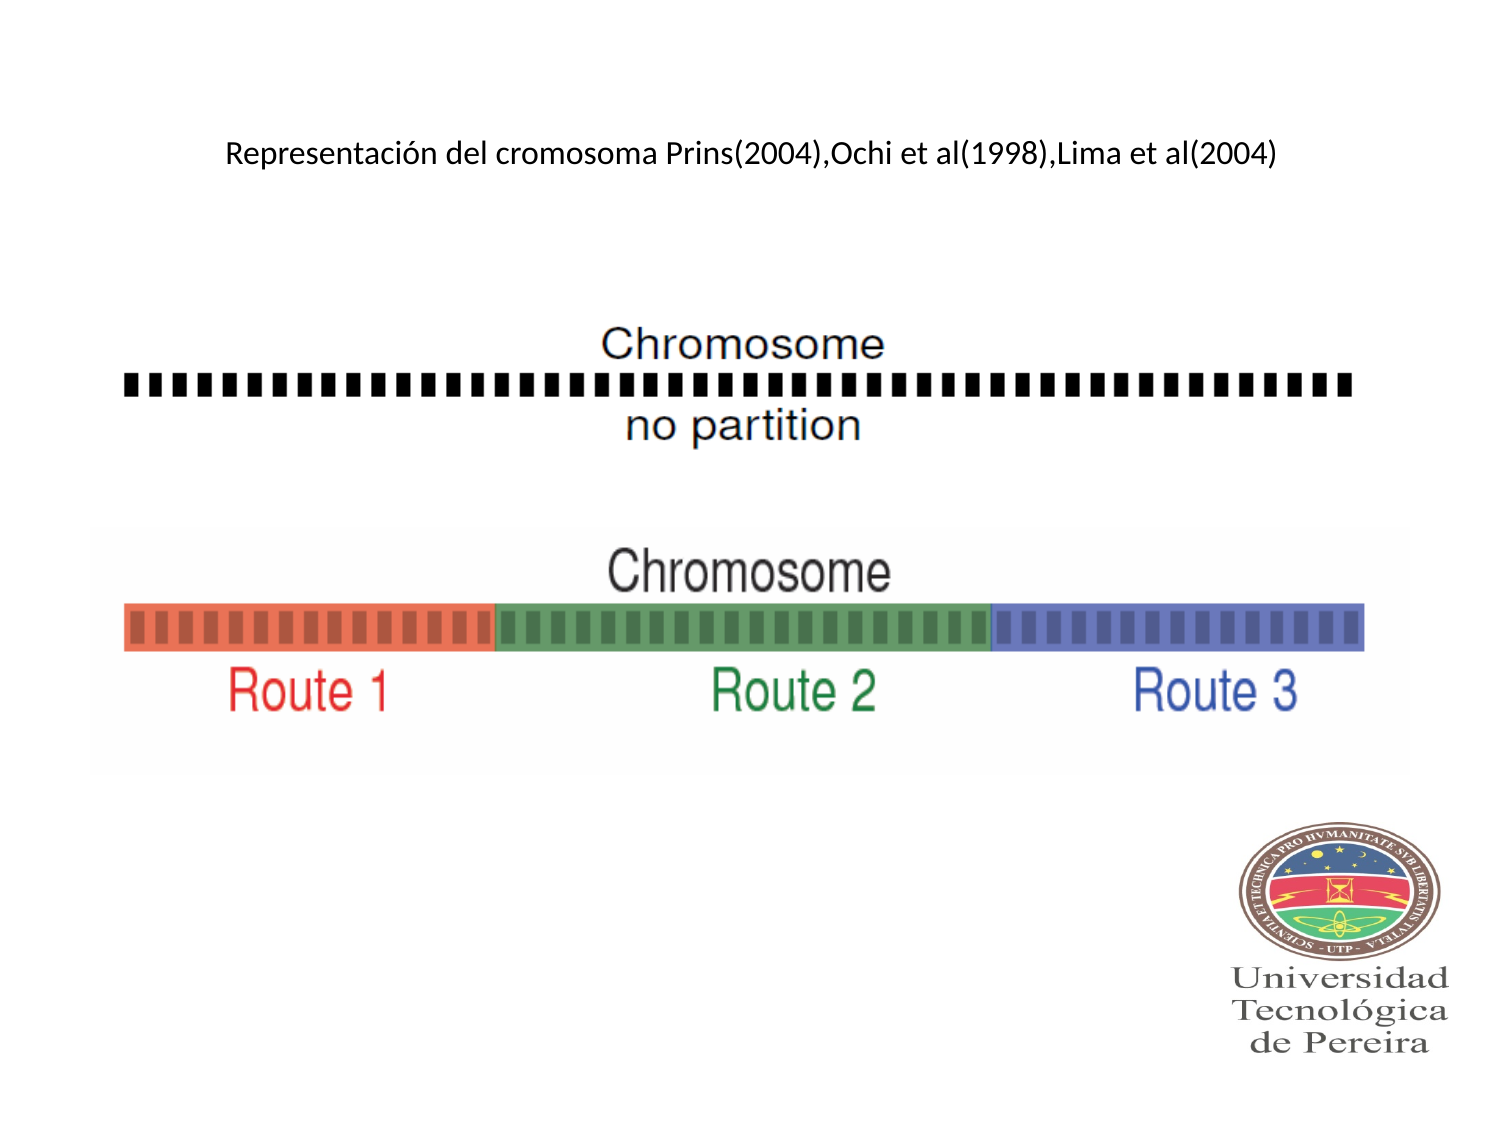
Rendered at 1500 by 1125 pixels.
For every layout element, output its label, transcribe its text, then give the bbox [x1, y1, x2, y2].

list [112, 302, 1388, 525]
title Representación del cromosoma Prins(2004),Ochi et al(1998),Lima et al(2004) [76, 0, 1427, 231]
picture [90, 526, 1410, 776]
picture [1230, 822, 1449, 1059]
